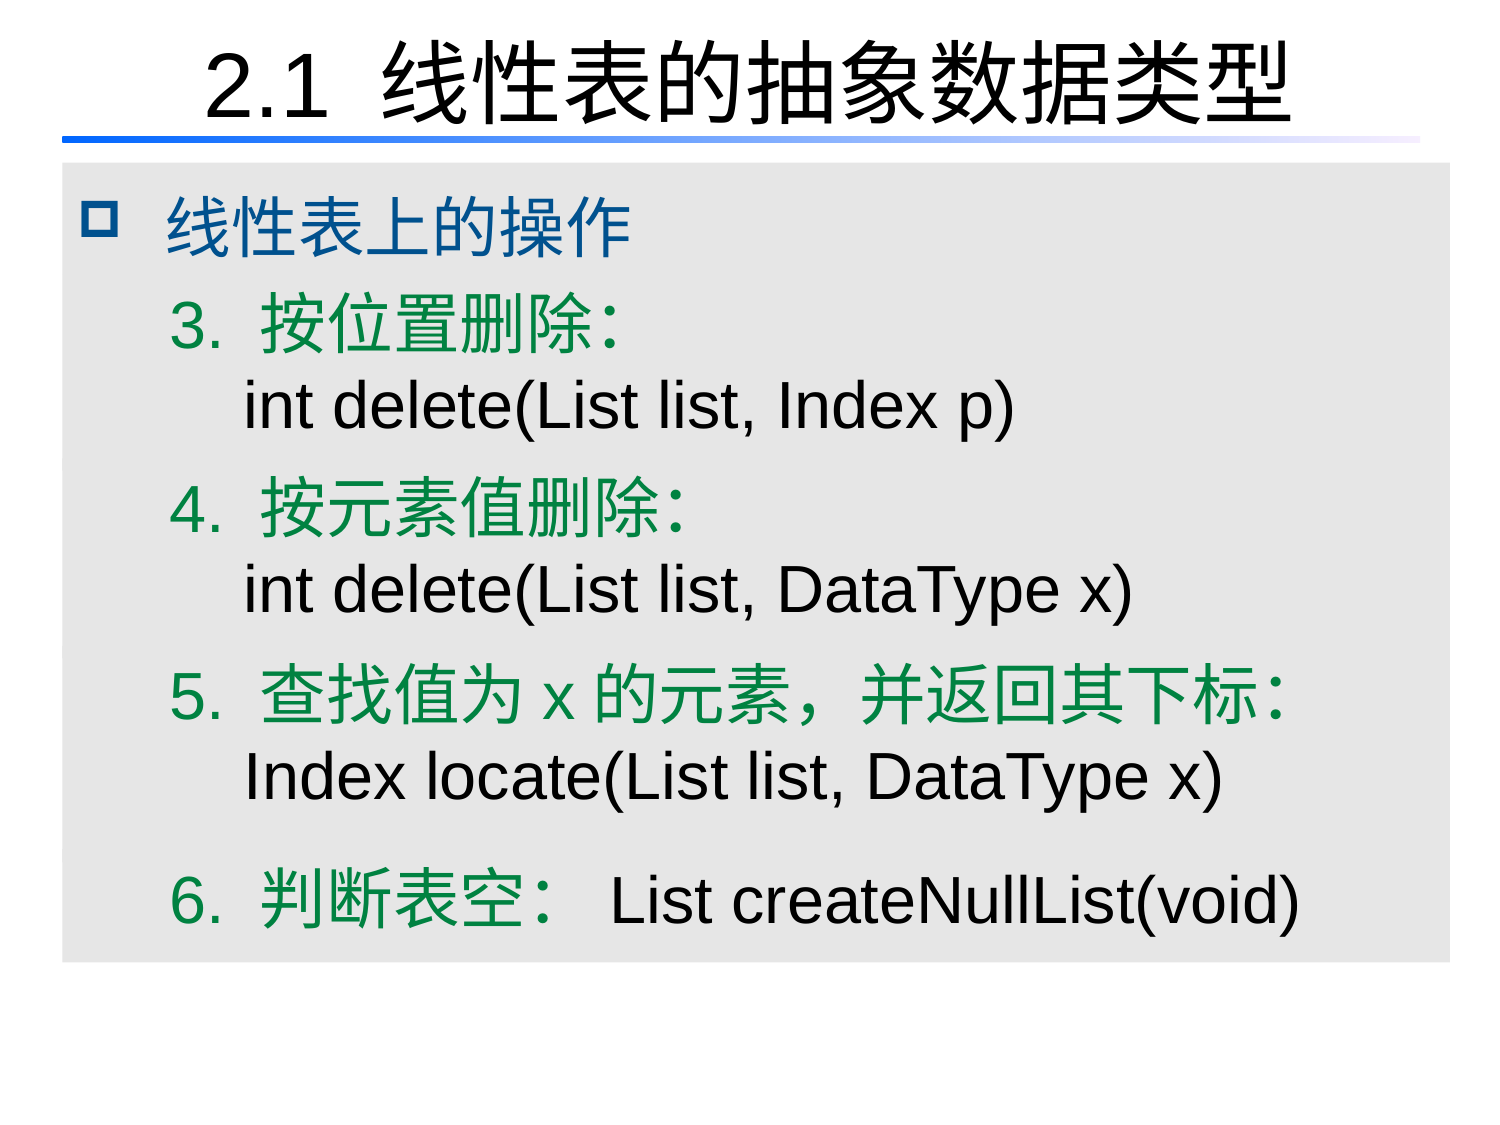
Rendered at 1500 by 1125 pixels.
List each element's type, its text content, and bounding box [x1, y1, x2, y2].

text_box 6. 判断表空：List createNullList(void) [62, 849, 1450, 963]
title 2.1 线性表的抽象数据类型 [74, 0, 1426, 162]
text_box 3. 按位置删除： int delete(List list, Index p) [62, 275, 1450, 458]
text_box 4. 按元素值删除： int delete(List list, DataType x) [62, 458, 1450, 645]
text_box 线性表上的操作 [62, 162, 1450, 275]
text_box 5. 查找值为x的元素，并返回其下标： Index locate(List list, DataType x) [62, 645, 1450, 849]
text_box [62, 136, 1421, 143]
